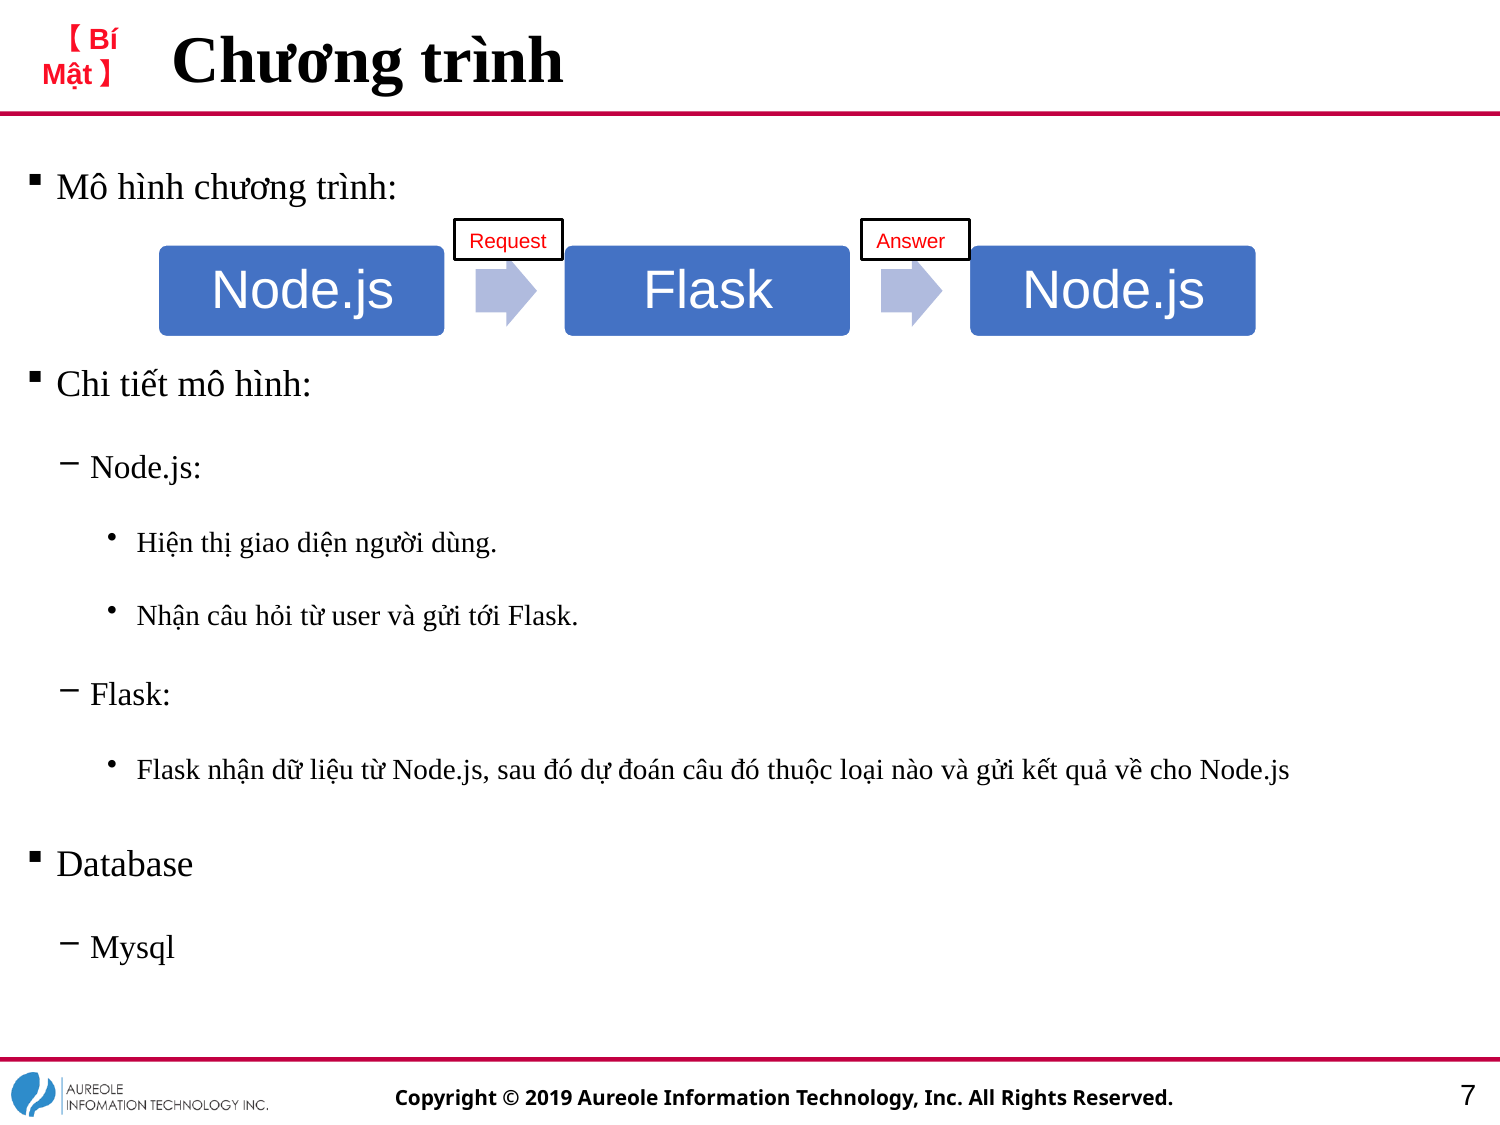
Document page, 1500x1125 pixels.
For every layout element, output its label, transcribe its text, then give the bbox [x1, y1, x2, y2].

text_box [155, 195, 1260, 386]
slide_number 6 [1399, 1068, 1492, 1117]
list Mô hình chương trình: Chi tiết mô hình: Node.js: Hiện thị giao diện người dùng. Nhận câu hỏi từ user và gửi tới Flask. Flask: Flask nhận dữ liệu từ Node.js, sau đó dự đoán câu đó thuộc loại nào và gửi kết quả về cho Node.js Database Mysql [11, 137, 1489, 1025]
title Chương trình [155, 9, 1486, 103]
picture [11, 1072, 268, 1117]
